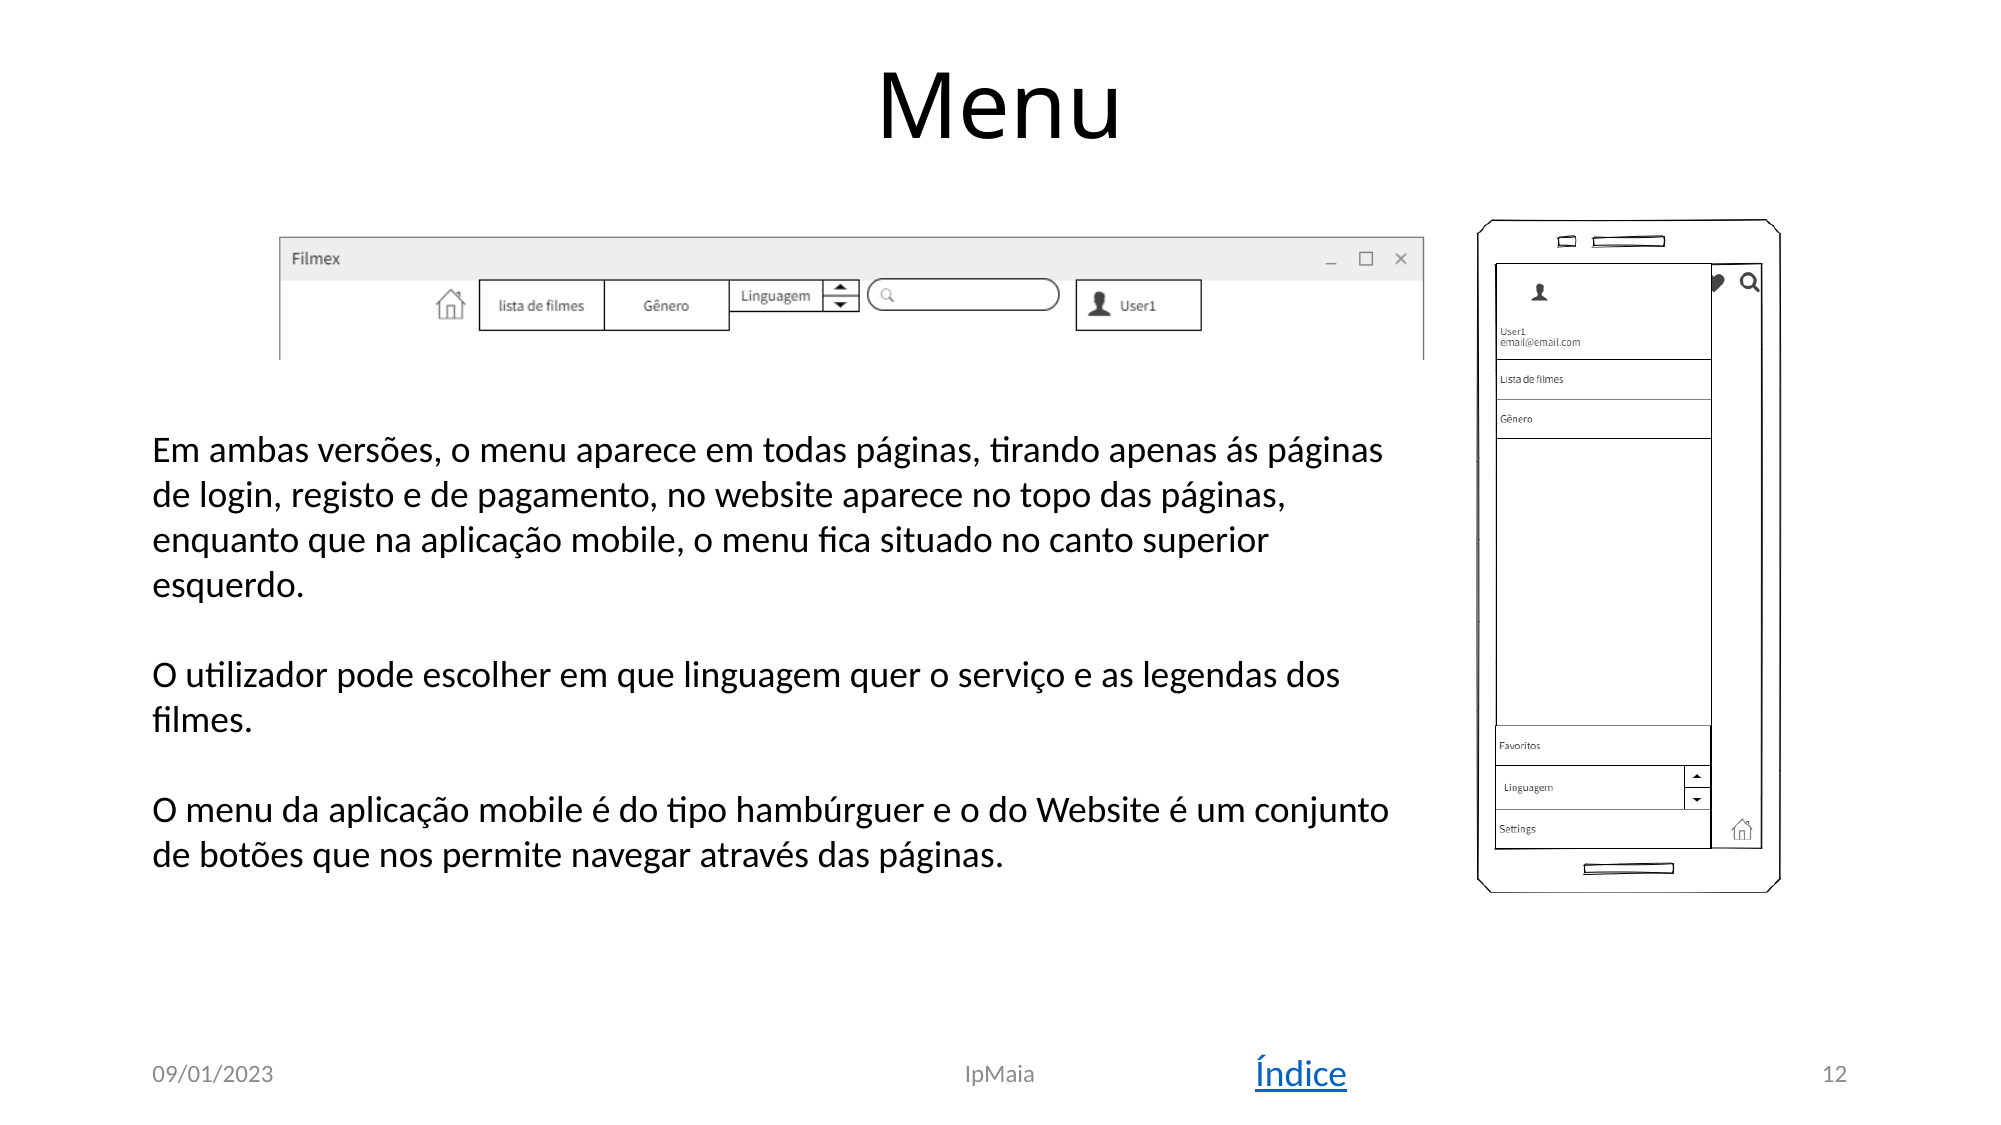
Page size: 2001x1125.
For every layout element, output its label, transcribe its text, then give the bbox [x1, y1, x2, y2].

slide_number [137, 1042, 588, 1103]
footer IpMaia [662, 1042, 1338, 1103]
picture [273, 228, 1428, 360]
slide_number 12 [1412, 1042, 1863, 1103]
title Menu [137, 0, 1863, 218]
text_box Índice [1240, 1041, 1559, 1102]
picture [1476, 217, 1782, 893]
text_box Em ambas versões, o menu aparece em todas páginas, tirando apenas ás páginas de login, registo e de pagamento, no website aparece no topo das páginas, enquanto que na aplicação mobile, o menu fica situado no canto superior esquerdo. O utilizador pode escolher em que linguagem quer o serviço e as legendas dos filmes. O menu da aplicação mobile é do tipo hambúrguer e o do Website é um conjunto de botões que nos permite navegar através das páginas. [137, 417, 1445, 882]
